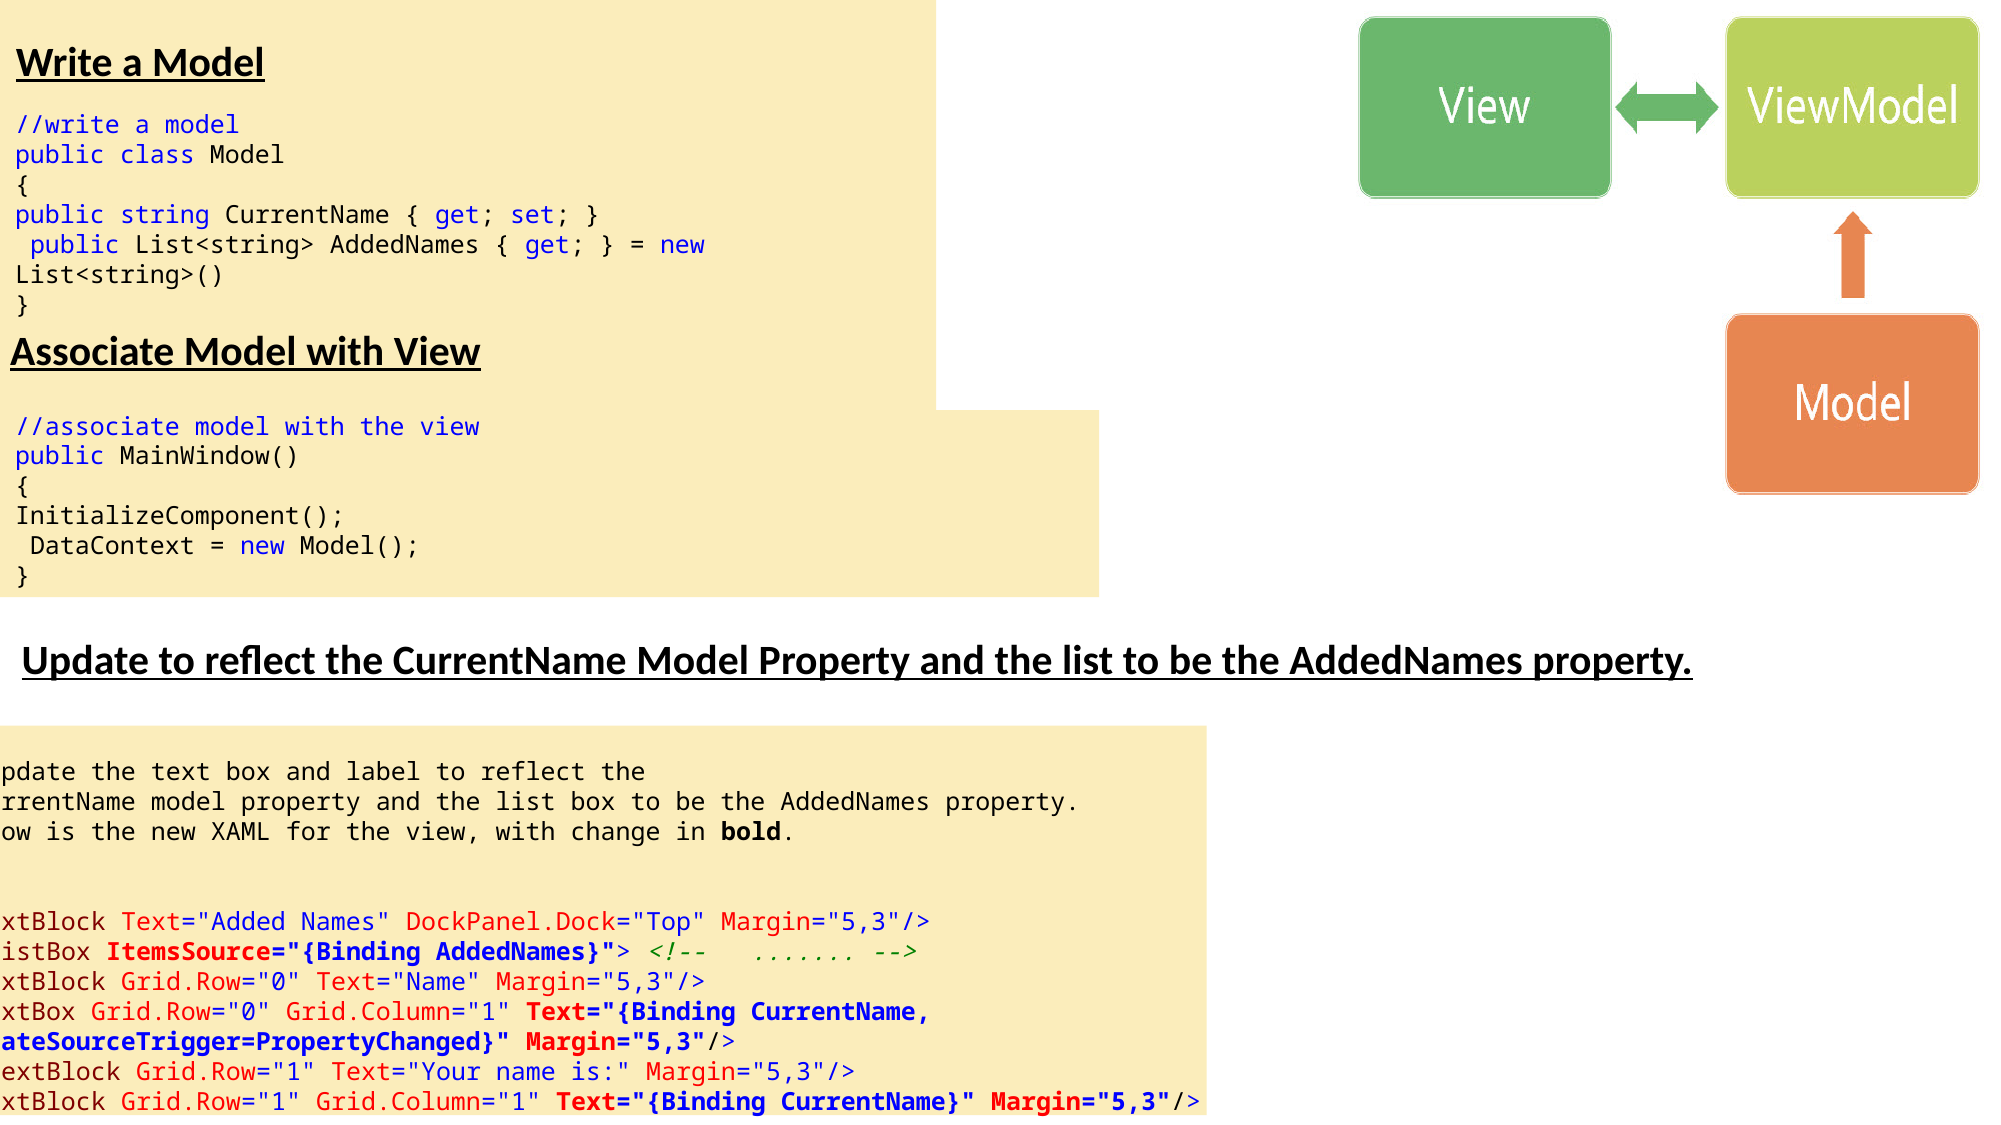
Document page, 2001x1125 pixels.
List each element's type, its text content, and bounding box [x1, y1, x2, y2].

text_box Associate Model with View [0, 316, 496, 382]
list //write a model public class Model { public string CurrentName { get; set; } public List<string> AddedNames { get; } = new List<string>() } [0, 0, 937, 410]
text_box Update to reflect the CurrentName Model Property and the list to be the AddedNames property. [6, 625, 1708, 691]
text_box //update the text box and label to reflect the CurrentName model property and the list box to be the AddedNames property. Below is the new XAML for the view, with change in bold. <TextBlock Text="Added Names" DockPanel.Dock="Top" Margin="5,3"/> <ListBox ItemsSource="{Binding AddedNames}"> <!-- ....... --> <TextBlock Grid.Row="0" Text="Name" Margin="5,3"/> <TextBox Grid.Row="0" Grid.Column="1" Text="{Binding CurrentName, UpdateSourceTrigger=PropertyChanged}" Margin="5,3"/> <TextBlock Grid.Row="1" Text="Your name is:" Margin="5,3"/> <TextBlock Grid.Row="1" Grid.Column="1" Text="{Binding CurrentName}" Margin="5,3"/> [0, 725, 1207, 1116]
text_box Write a Model [1, 27, 280, 92]
picture [1340, 11, 2000, 495]
text_box //associate model with the view public MainWindow() { InitializeComponent(); DataContext = new Model(); } [0, 410, 1100, 598]
